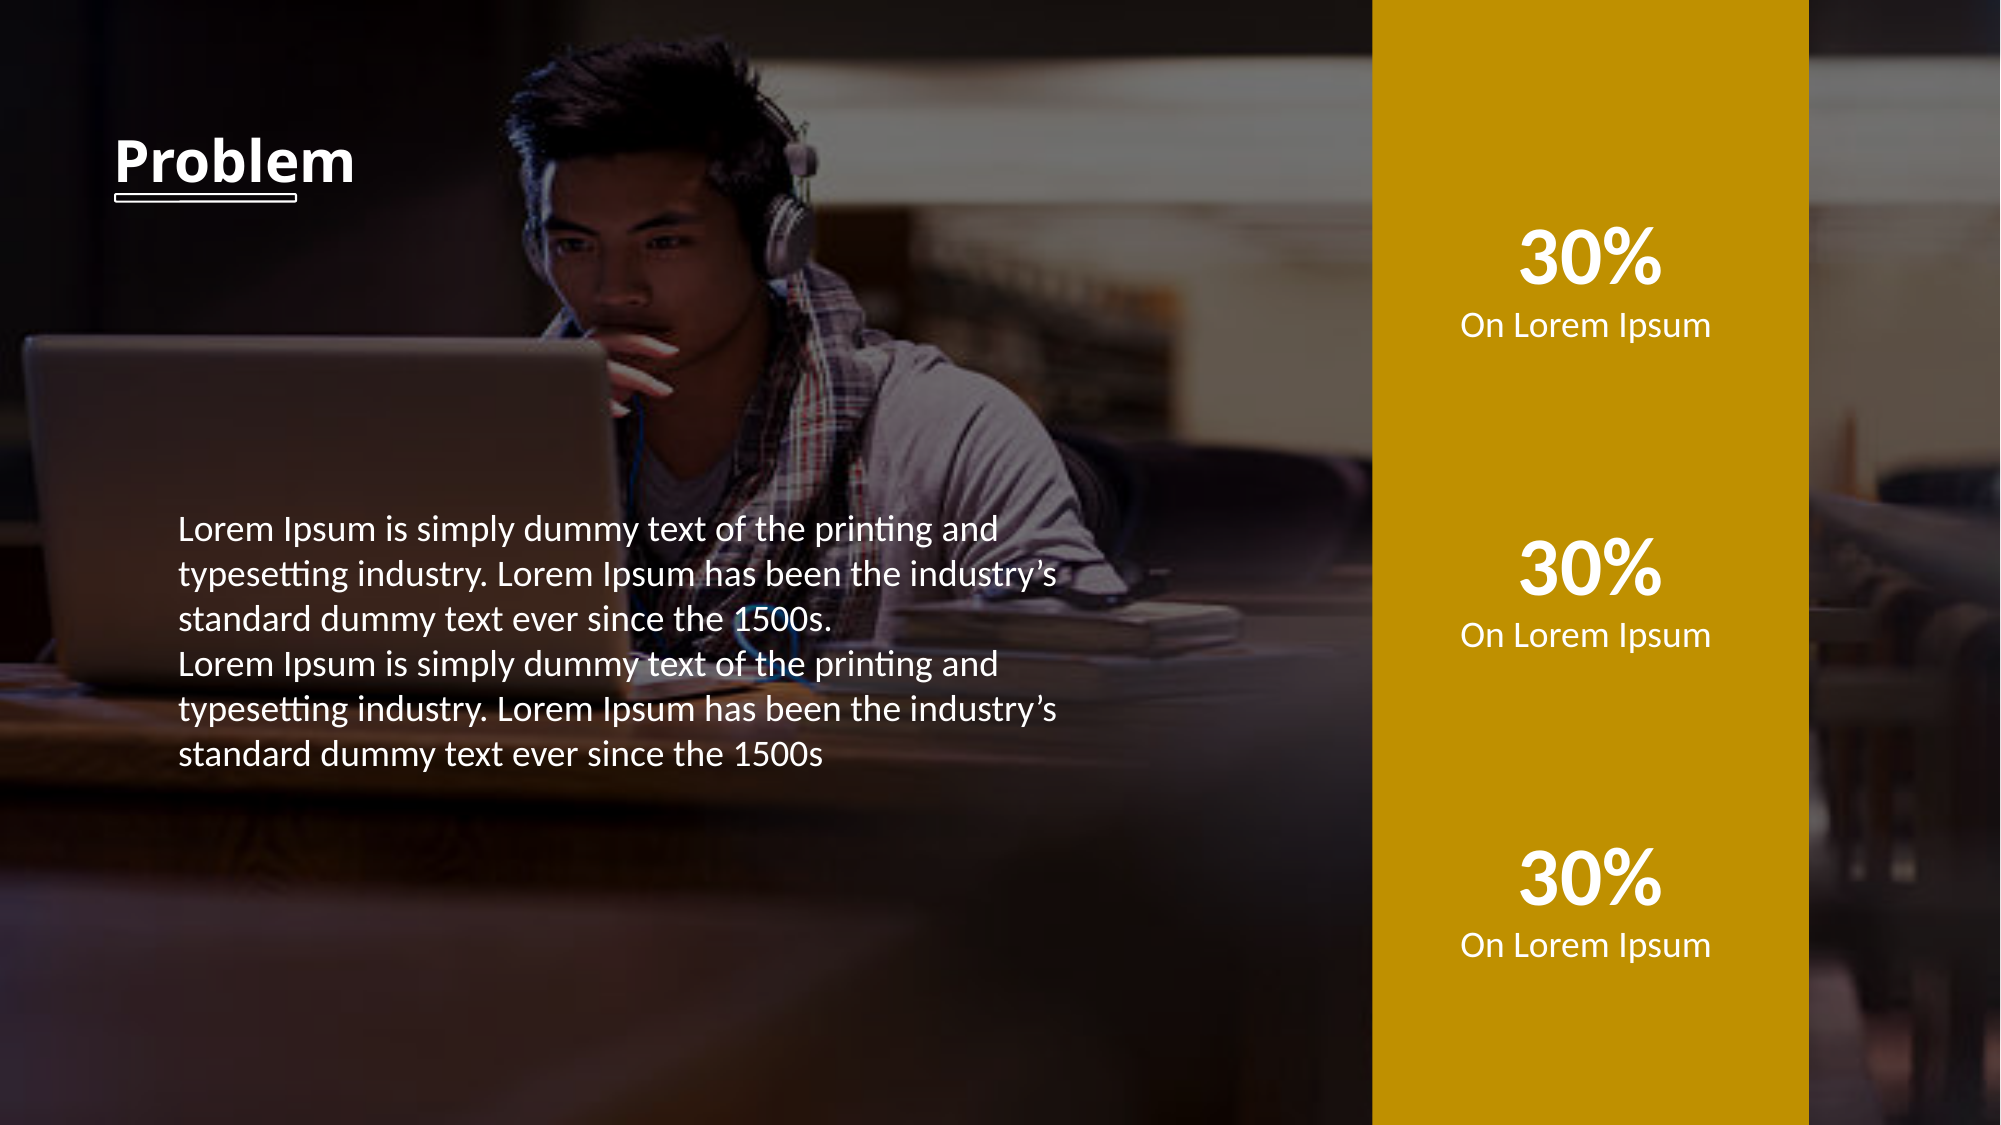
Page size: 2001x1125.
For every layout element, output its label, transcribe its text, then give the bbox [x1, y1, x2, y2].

text_box On Lorem Ipsum [1445, 912, 1736, 973]
text_box Lorem Ipsum is simply dummy text of the printing and typesetting industry. Lorem Ipsum has been the industry’s standard dummy text ever since the 1500s. Lorem Ipsum is simply dummy text of the printing and typesetting industry. Lorem Ipsum has been the industry’s standard dummy text ever since the 1500s [163, 496, 1098, 827]
text_box 30% [1503, 194, 1679, 292]
text_box 30% [1503, 504, 1679, 602]
text_box 30% [1503, 814, 1679, 912]
text_box [1371, 0, 1810, 1125]
text_box [114, 193, 298, 203]
text_box [1810, 0, 2000, 1125]
text_box [0, 0, 1371, 1125]
text_box On Lorem Ipsum [1445, 292, 1736, 352]
text_box On Lorem Ipsum [1445, 602, 1736, 663]
text_box Problem [98, 106, 411, 202]
